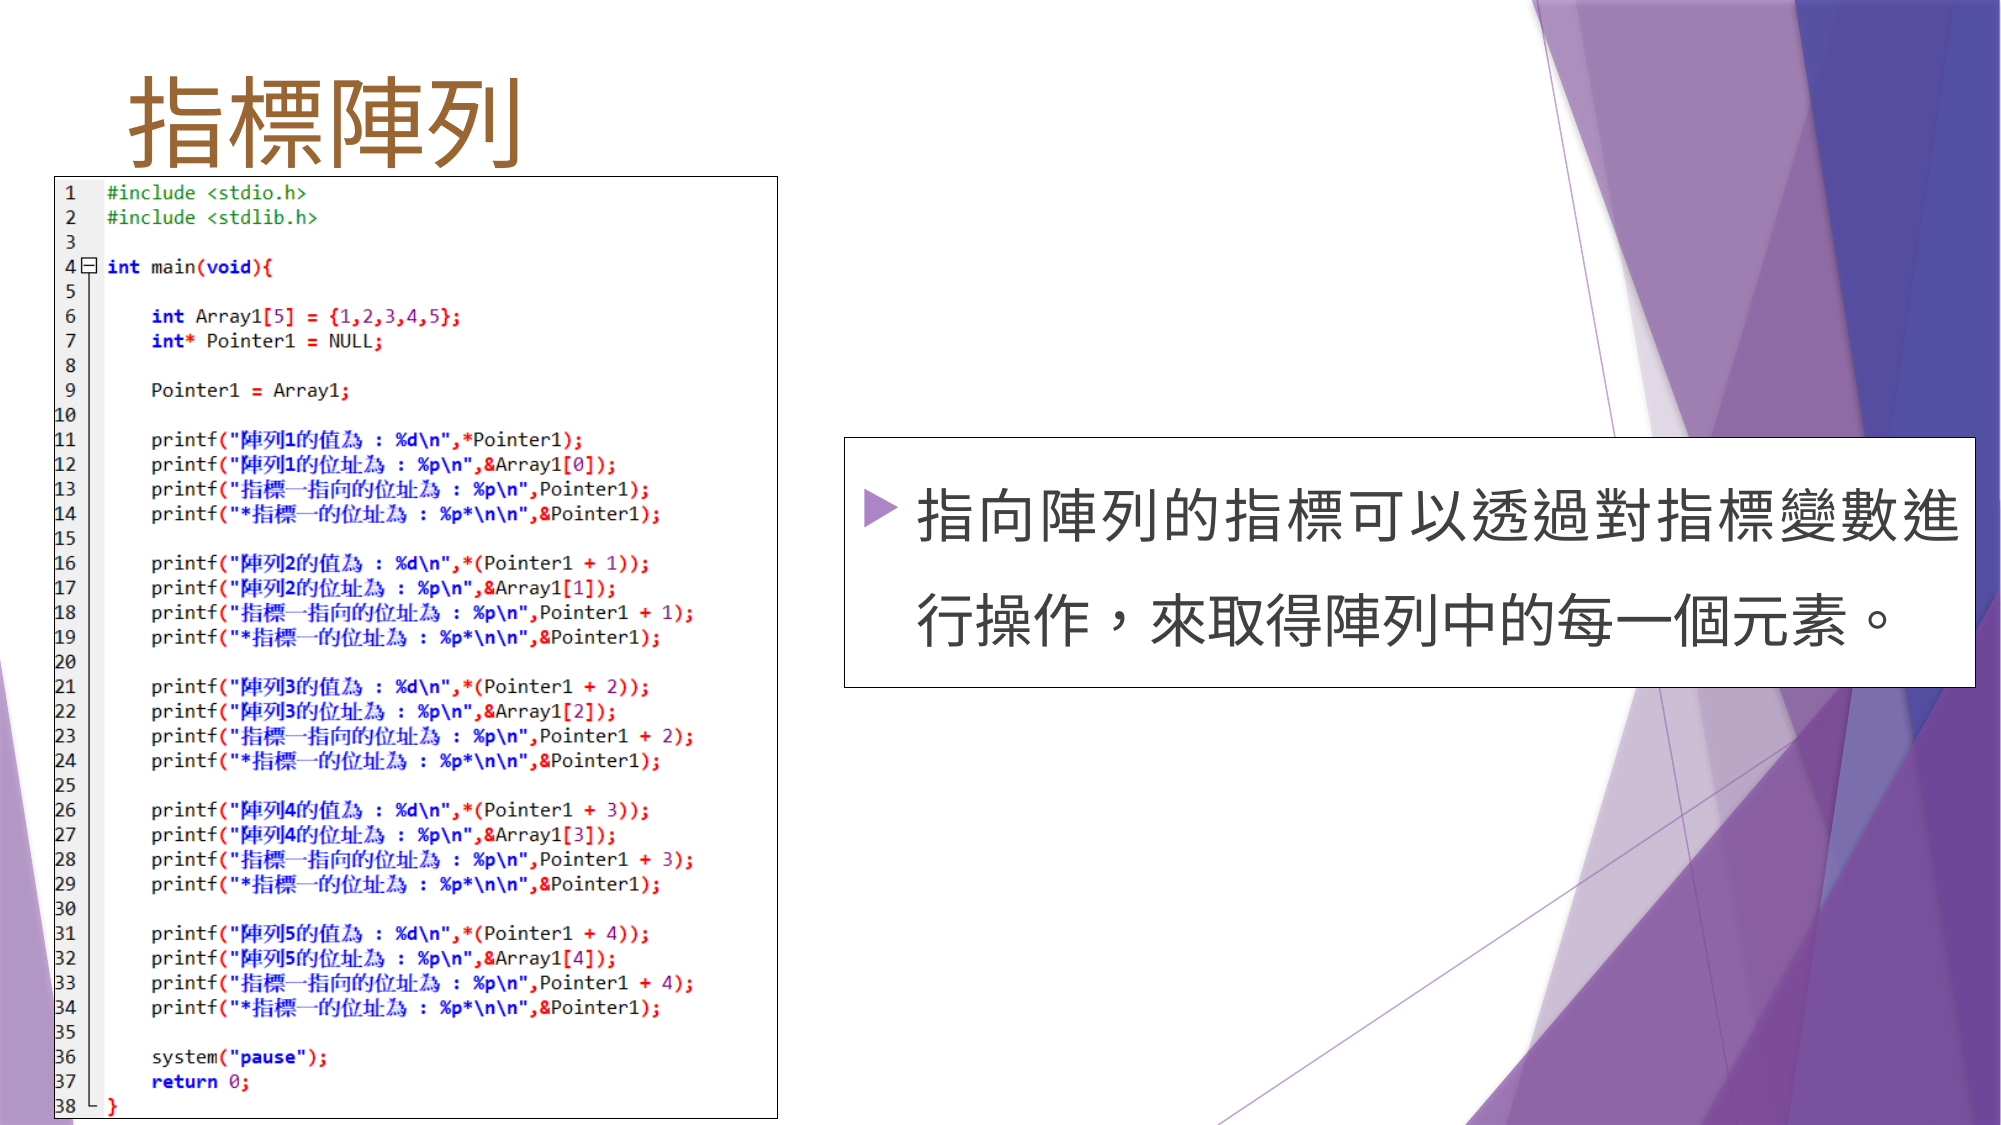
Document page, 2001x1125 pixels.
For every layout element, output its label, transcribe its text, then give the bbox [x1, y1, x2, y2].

list 指向陣列的指標可以透過對指標變數進行操作，來取得陣列中的每一個元素。 [844, 437, 1976, 688]
picture [53, 176, 778, 1119]
title 指標陣列 [111, 52, 1612, 178]
